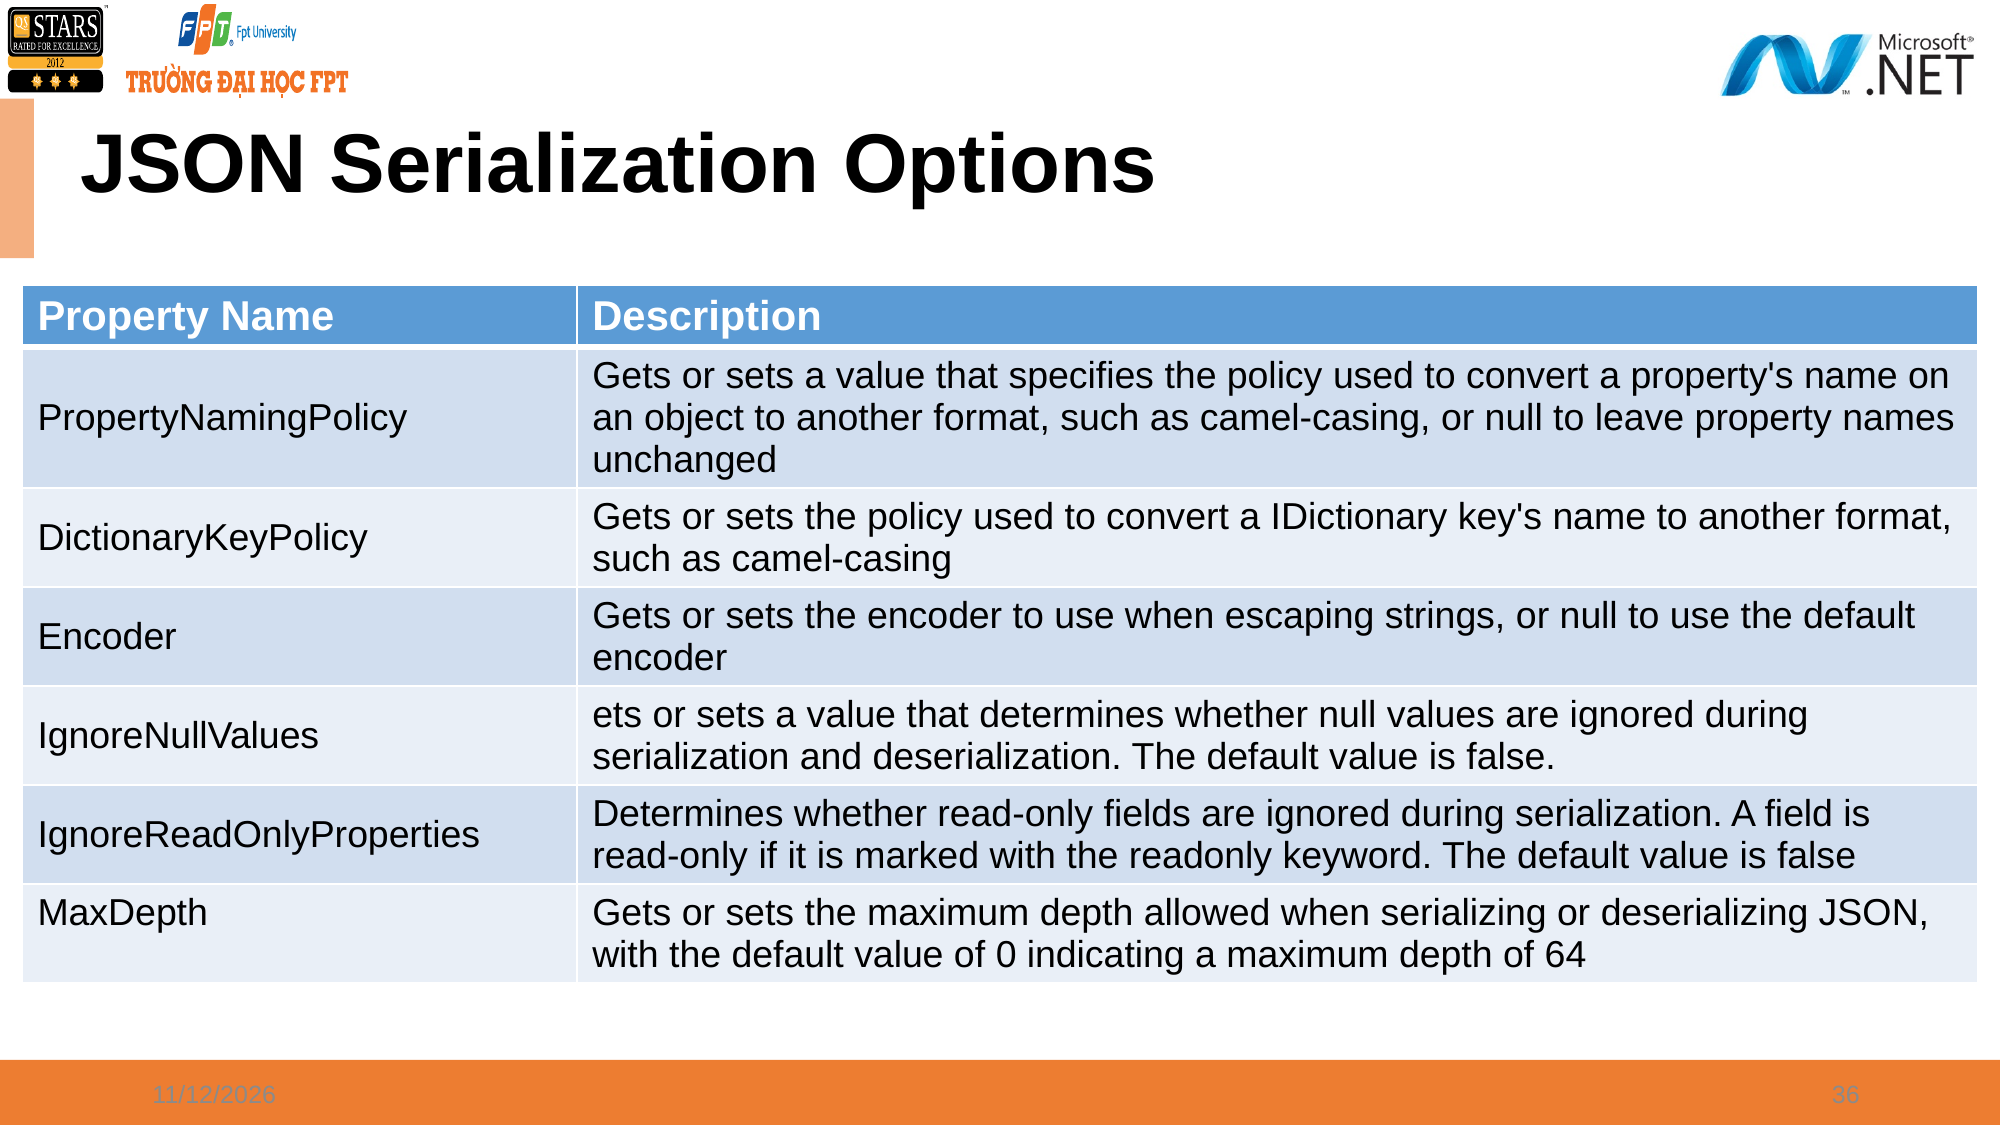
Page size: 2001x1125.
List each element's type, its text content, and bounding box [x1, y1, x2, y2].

table_cell IgnoreNullValues [23, 687, 576, 784]
table_header Property Name [23, 286, 576, 344]
table_cell DictionaryKeyPolicy [23, 489, 576, 586]
table_cell Gets or sets the encoder to use when escaping strings, or null to use the default encoder [578, 588, 1977, 685]
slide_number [137, 1063, 588, 1123]
table_cell Gets or sets a value that specifies the policy used to convert a property's name on an object to another format, such as camel-casing, or null to leave property names unchanged [578, 350, 1977, 487]
table_header Description [578, 286, 1977, 344]
table_cell Gets or sets the policy used to convert a IDictionary key's name to another format, such as camel-casing [578, 489, 1977, 586]
table_cell Encoder [23, 588, 576, 685]
table_cell ets or sets a value that determines whether null values are ignored during serialization and deserialization. The default value is false. [578, 687, 1977, 784]
picture [1685, 0, 2001, 129]
title JSON Serialization Options [65, 118, 1895, 213]
table_cell Gets or sets the maximum depth allowed when serializing or deserializing JSON, with the default value of 0 indicating a maximum depth of 64 [578, 885, 1977, 982]
table_cell IgnoreReadOnlyProperties [23, 786, 576, 883]
slide_number 36 [1424, 1063, 1875, 1123]
table_cell PropertyNamingPolicy [23, 350, 576, 487]
table_cell Determines whether read-only fields are ignored during serialization. A field is read-only if it is marked with the readonly keyword. The default value is false [578, 786, 1977, 883]
table_cell MaxDepth [23, 885, 576, 982]
